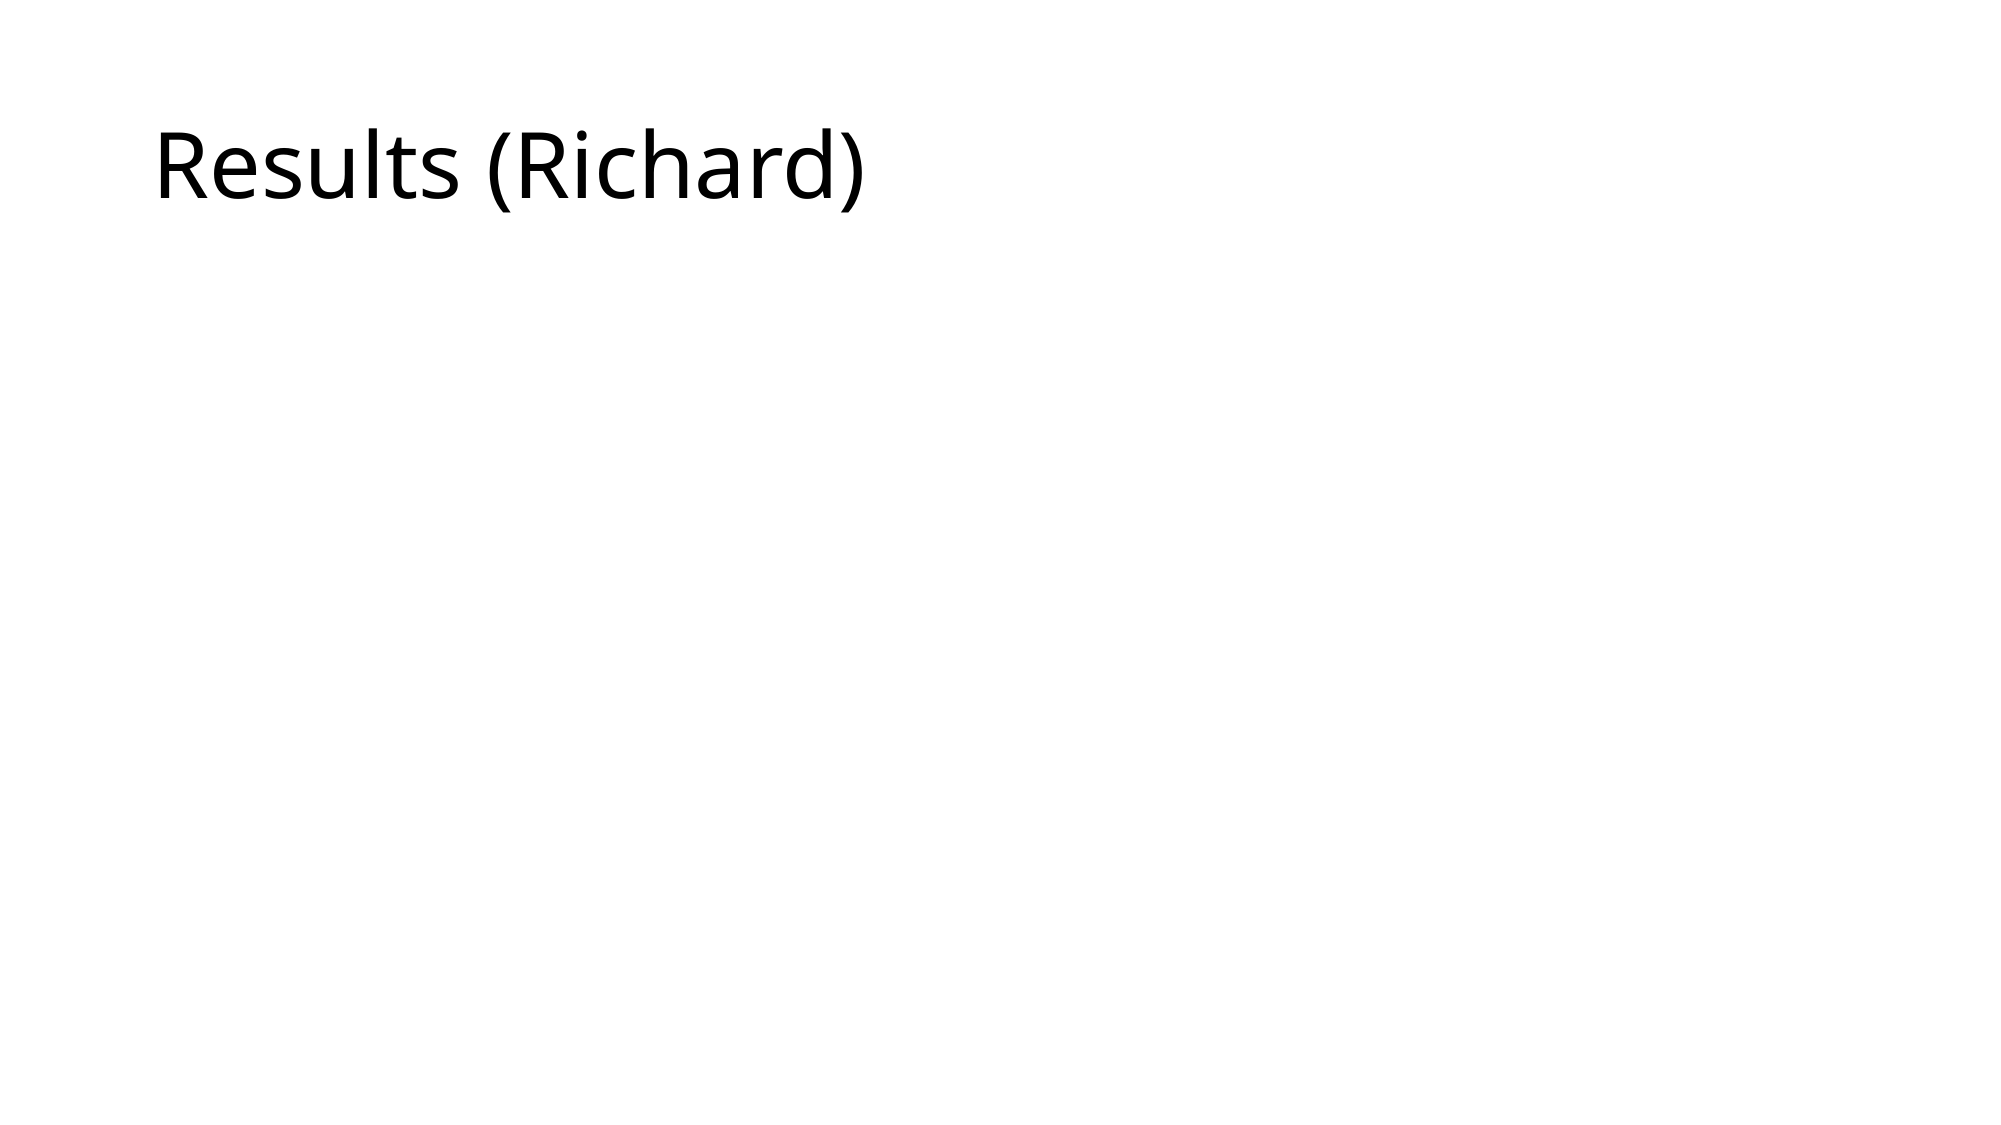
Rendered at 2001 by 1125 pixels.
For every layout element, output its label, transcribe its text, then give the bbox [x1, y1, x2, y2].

title Results (Richard) [137, 59, 1863, 278]
